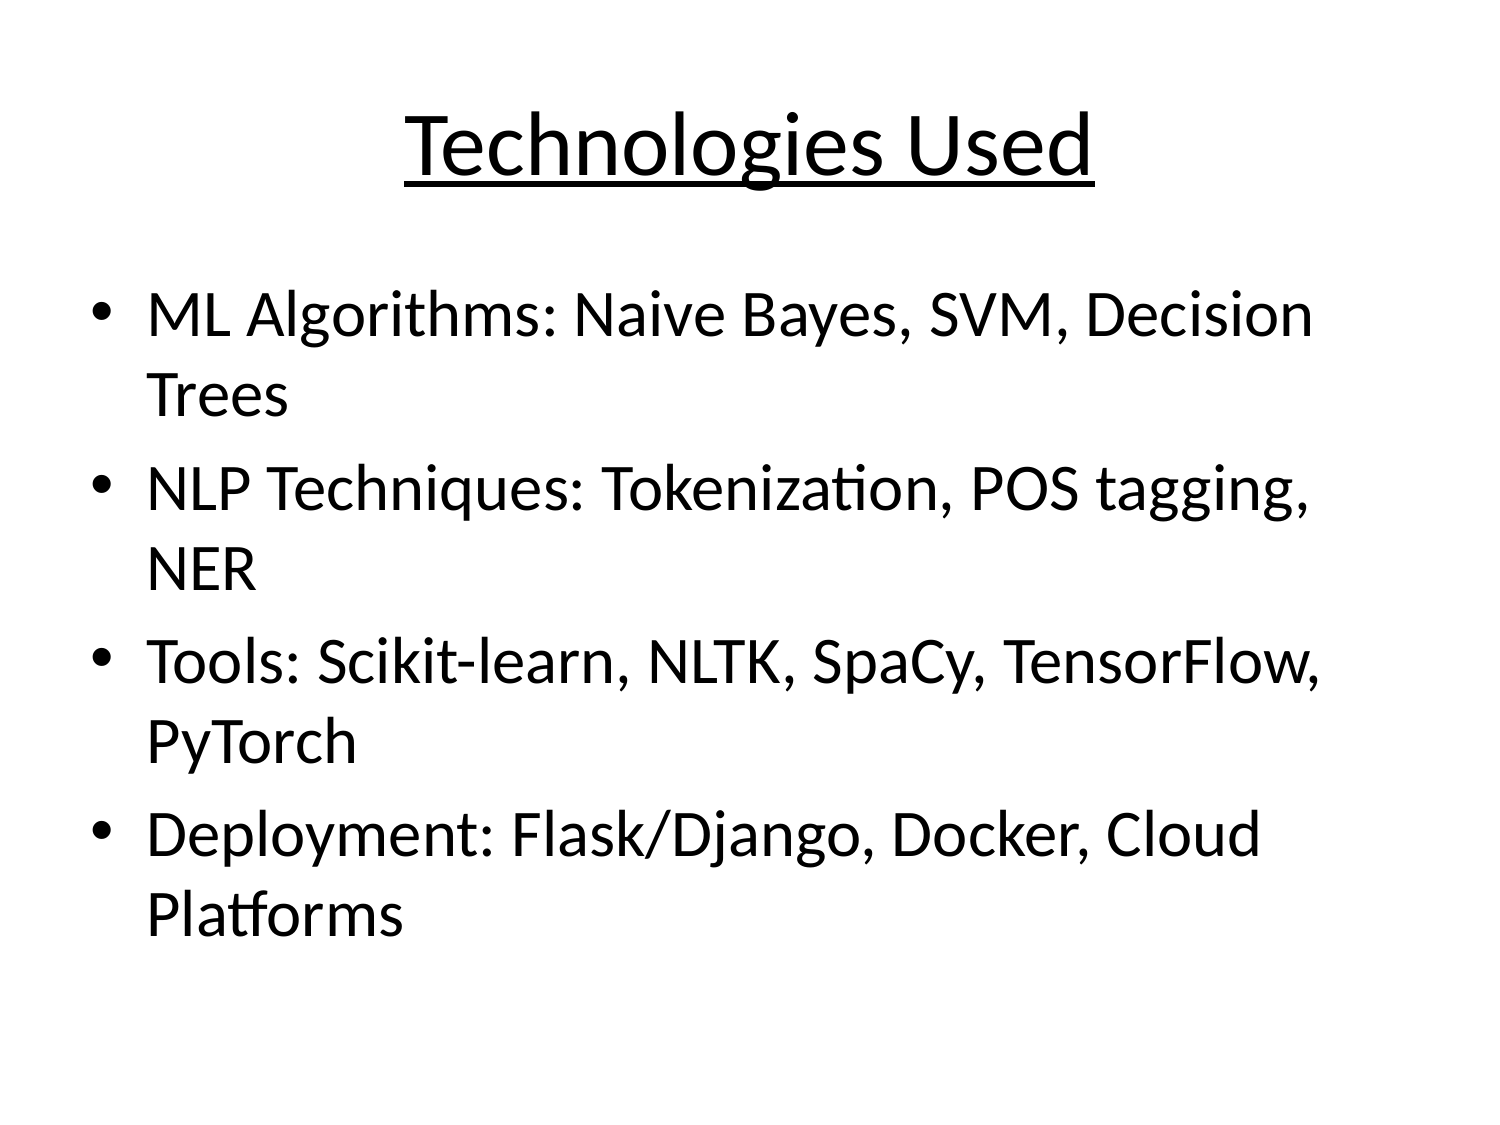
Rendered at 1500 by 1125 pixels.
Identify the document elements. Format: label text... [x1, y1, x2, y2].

list ML Algorithms: Naive Bayes, SVM, Decision Trees NLP Techniques: Tokenization, POS tagging, NER Tools: Scikit-learn, NLTK, SpaCy, TensorFlow, PyTorch Deployment: Flask/Django, Docker, Cloud Platforms [75, 262, 1425, 1005]
title Technologies Used [75, 45, 1425, 233]
